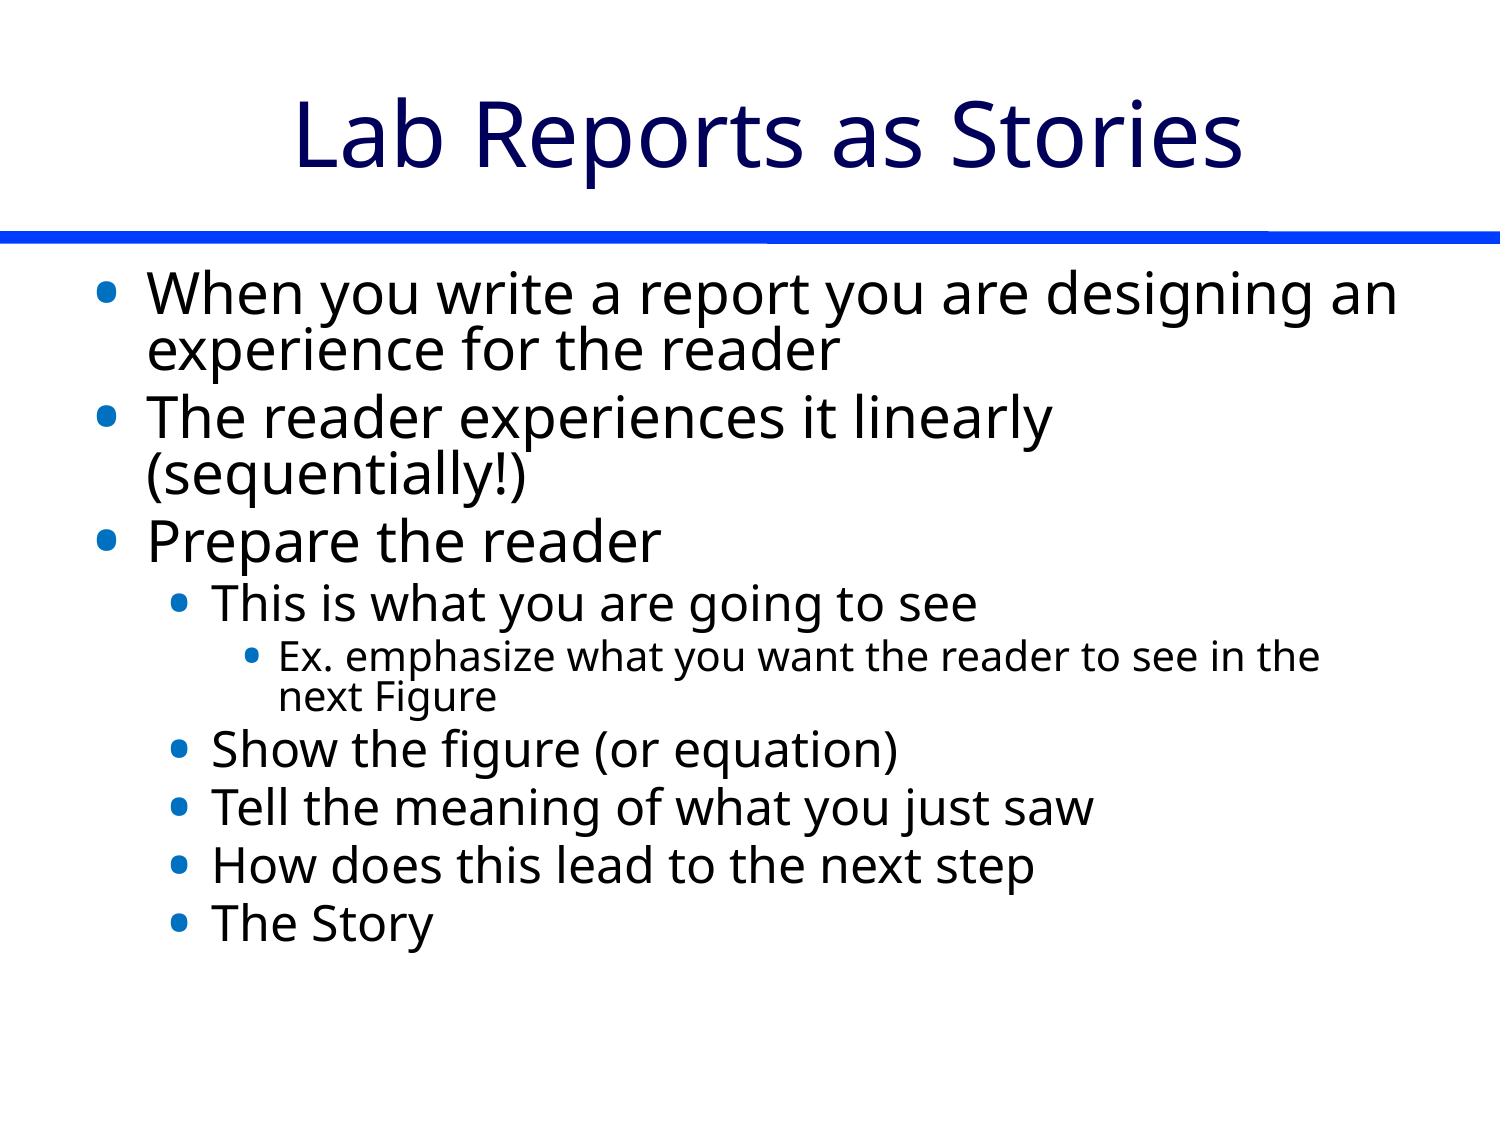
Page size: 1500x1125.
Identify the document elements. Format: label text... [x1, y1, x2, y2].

list When you write a report you are designing an experience for the reader The reader experiences it linearly (sequentially!) Prepare the reader This is what you are going to see Ex. emphasize what you want the reader to see in the next Figure Show the figure (or equation) Tell the meaning of what you just saw How does this lead to the next step The Story [74, 262, 1426, 1006]
title Lab Reports as Stories [75, 37, 1463, 225]
